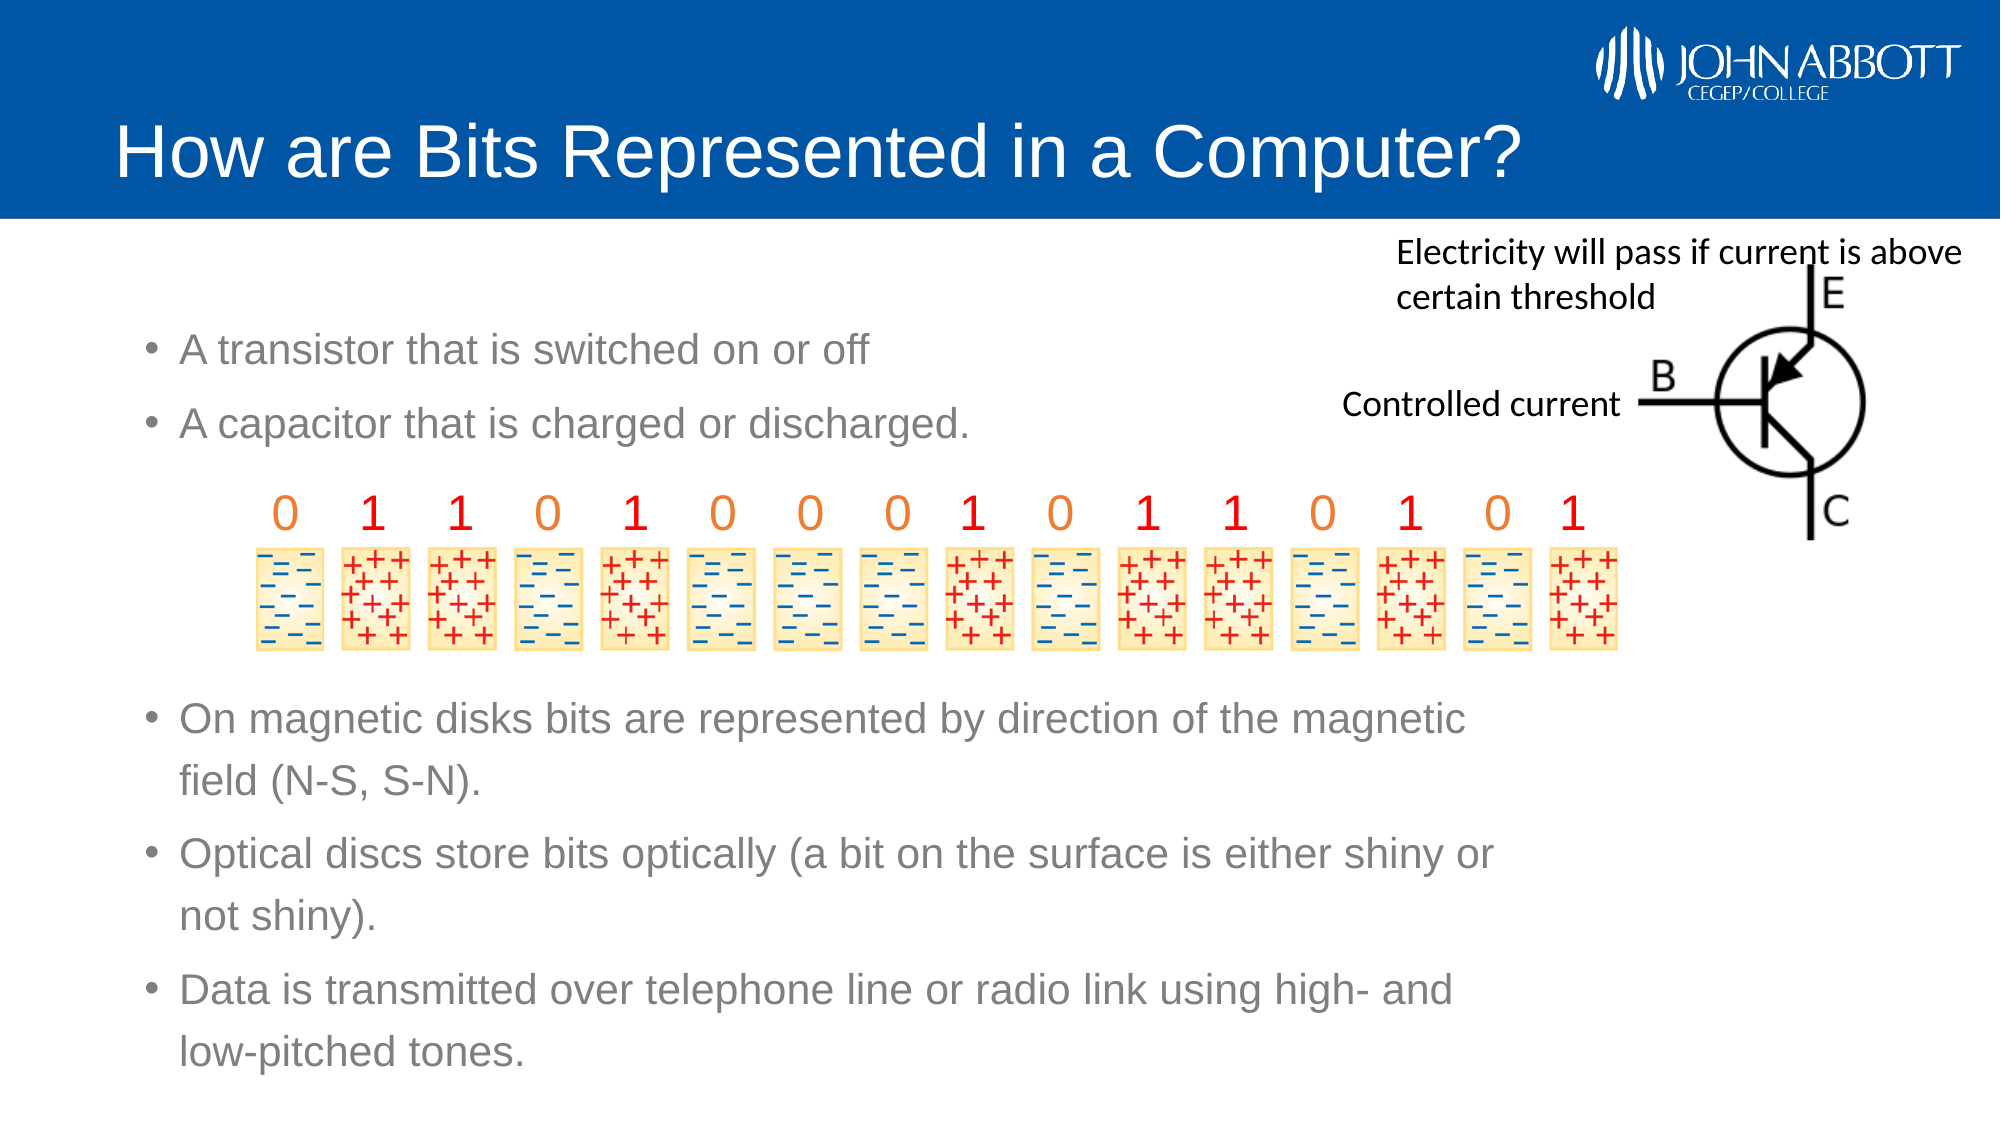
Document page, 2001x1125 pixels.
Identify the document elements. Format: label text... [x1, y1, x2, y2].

text_box Electricity will pass if current is above certain threshold [1381, 219, 2000, 324]
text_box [256, 472, 1618, 653]
picture [1604, 230, 1949, 575]
picture [1863, 26, 1962, 100]
text_box Controlled current [1327, 371, 1604, 432]
list A transistor that is switched on or off A capacitor that is charged or discharged. On magnetic disks bits are represented by direction of the magnetic field (N-S, S-N). Optical discs store bits optically (a bit on the surface is either shiny or not shiny). Data is transmitted over telephone line or radio link using high- and low-pitched tones. [129, 303, 1545, 1085]
title How are Bits Represented in a Computer? [99, 0, 1863, 202]
